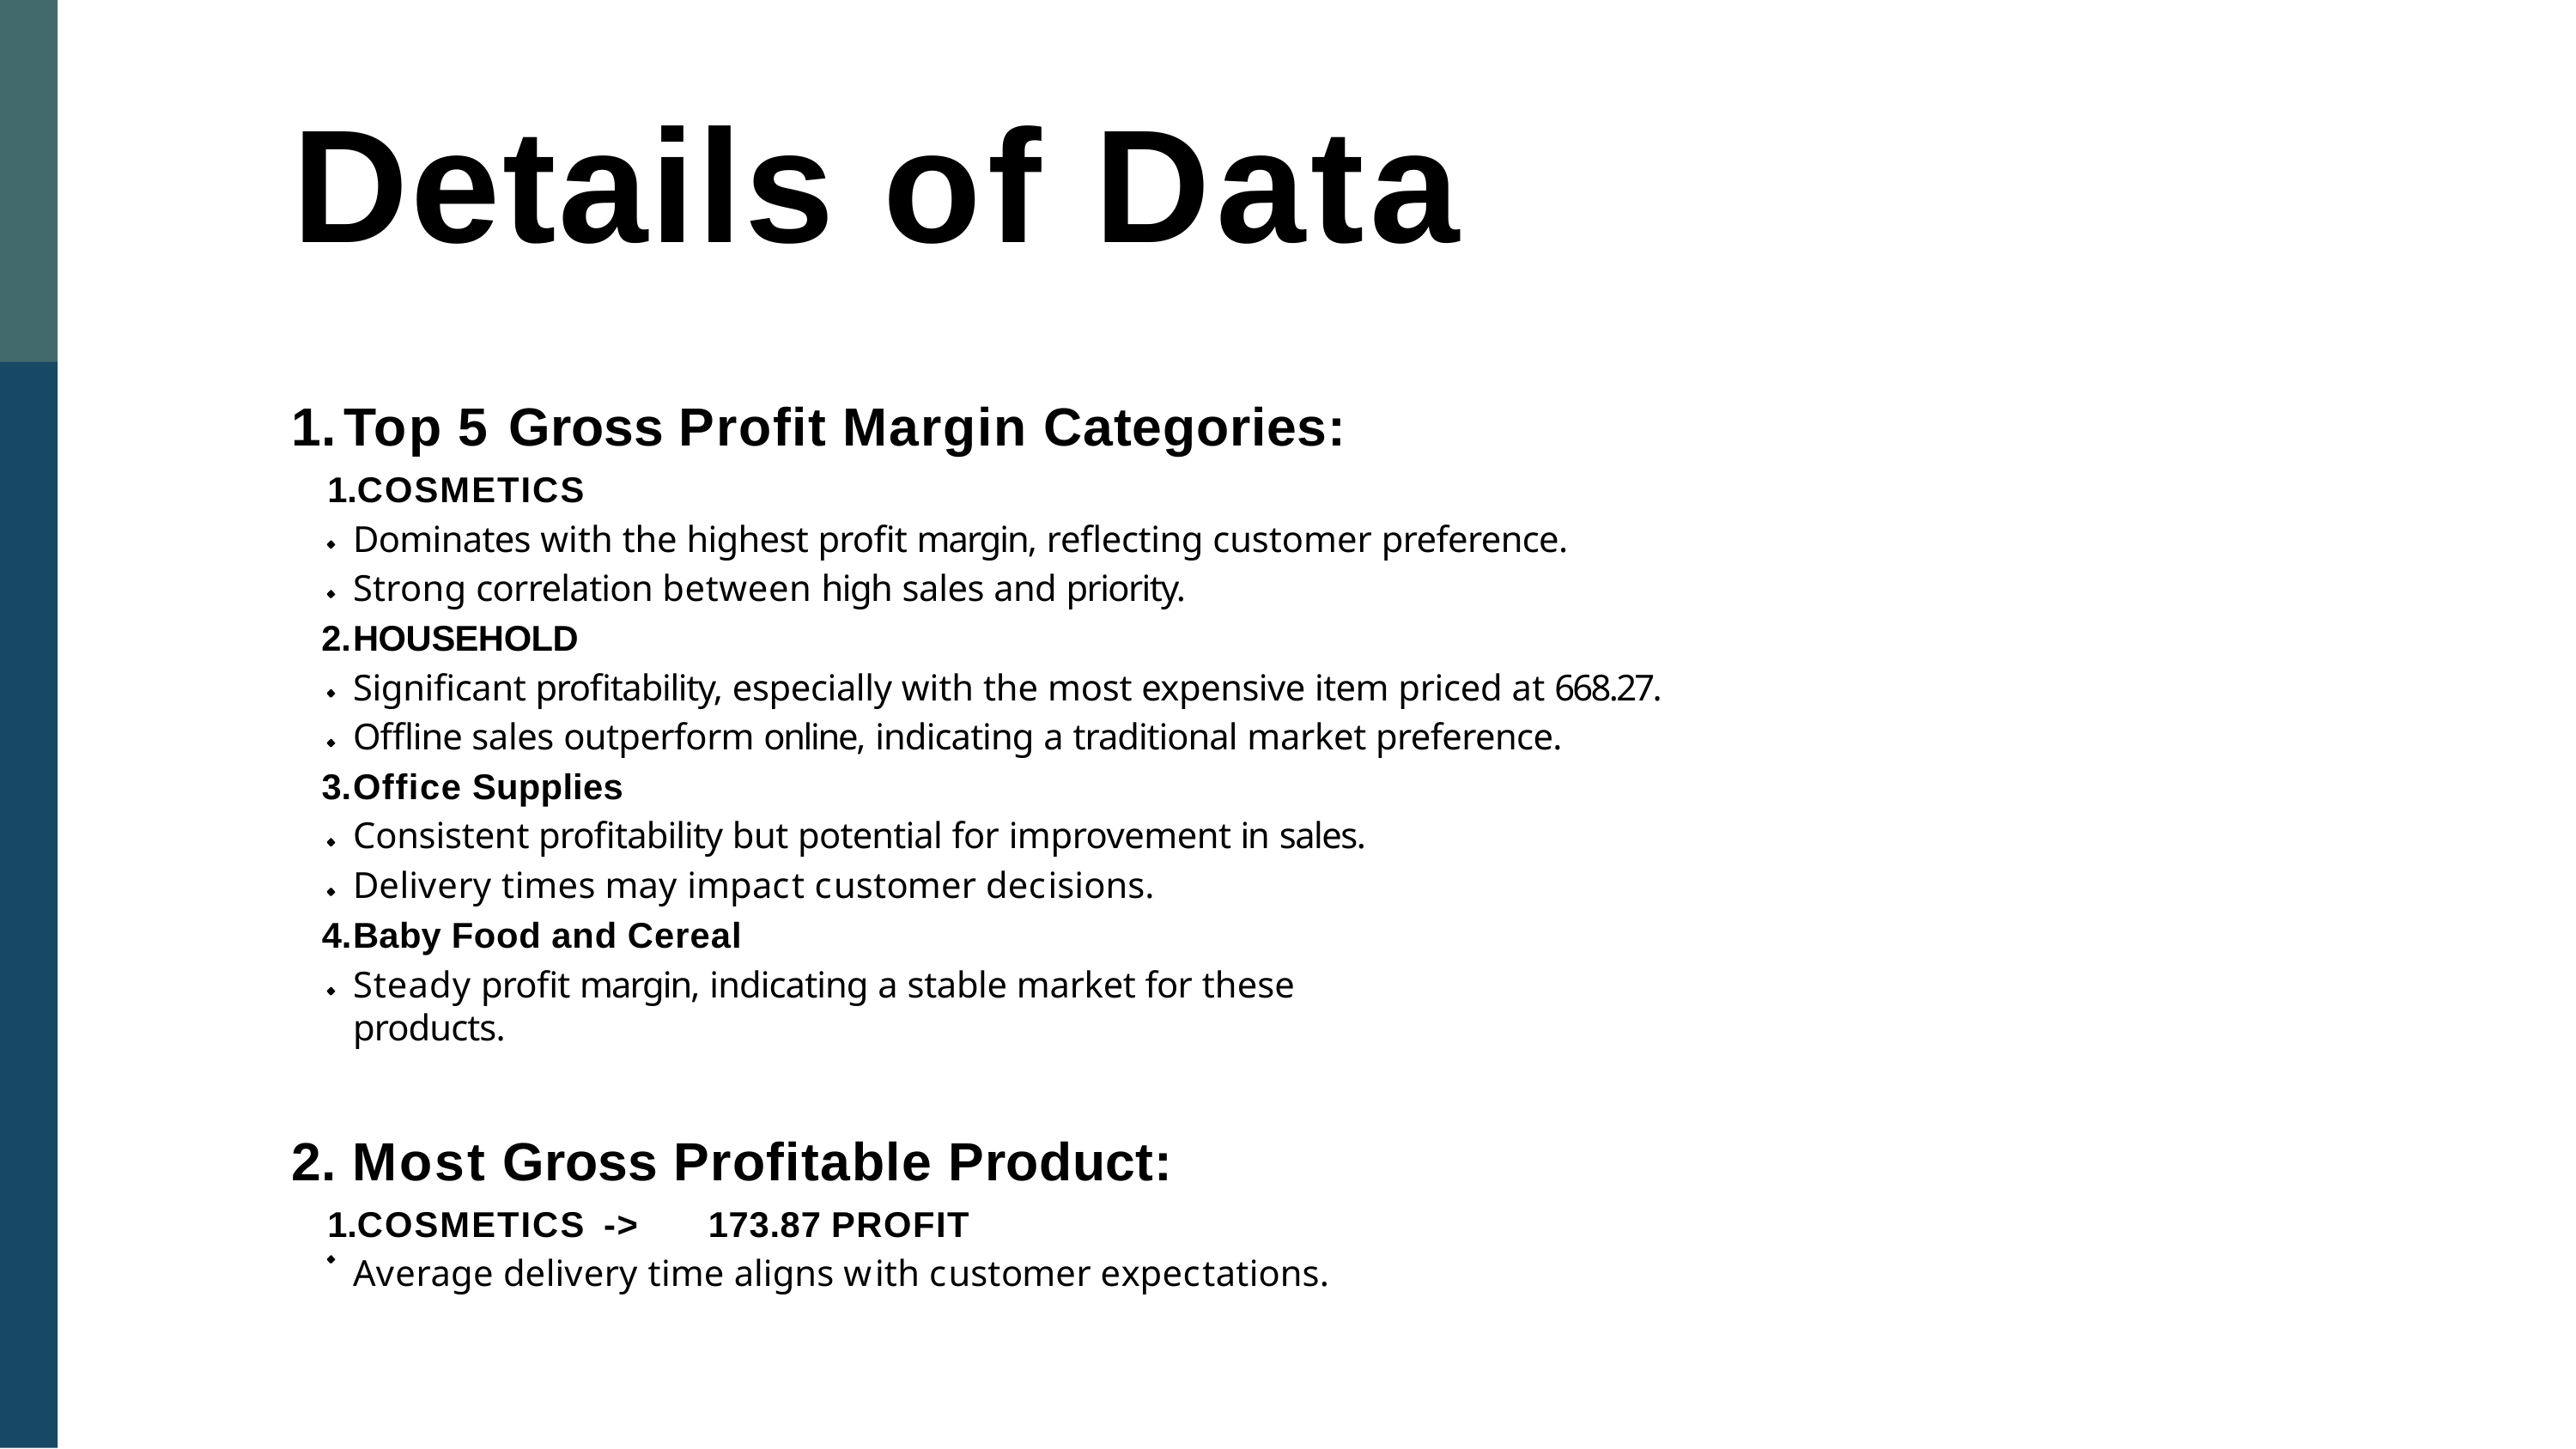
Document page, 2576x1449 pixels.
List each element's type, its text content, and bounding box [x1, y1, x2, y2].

title Details of Data [290, 80, 1461, 324]
text_box Top 5 Gross Profit Margin Categories: COSMETICS Dominates with the highest profit margin, reflecting customer preference. Strong correlation between high sales and priority. HOUSEHOLD Significant profitability, especially with the most expensive item priced at 668.27. Offline sales outperform online, indicating a traditional market preference. Office Supplies Consistent profitability but potential for improvement in sales. Delivery times may impact customer decisions. Baby Food and Cereal Steady profit margin, indicating a stable market for these products. Most Gross Profitable Product: COSMETICS -> 173.87 PROFIT Average delivery time aligns with customer expectations. [290, 376, 1702, 1294]
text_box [0, 0, 58, 1448]
